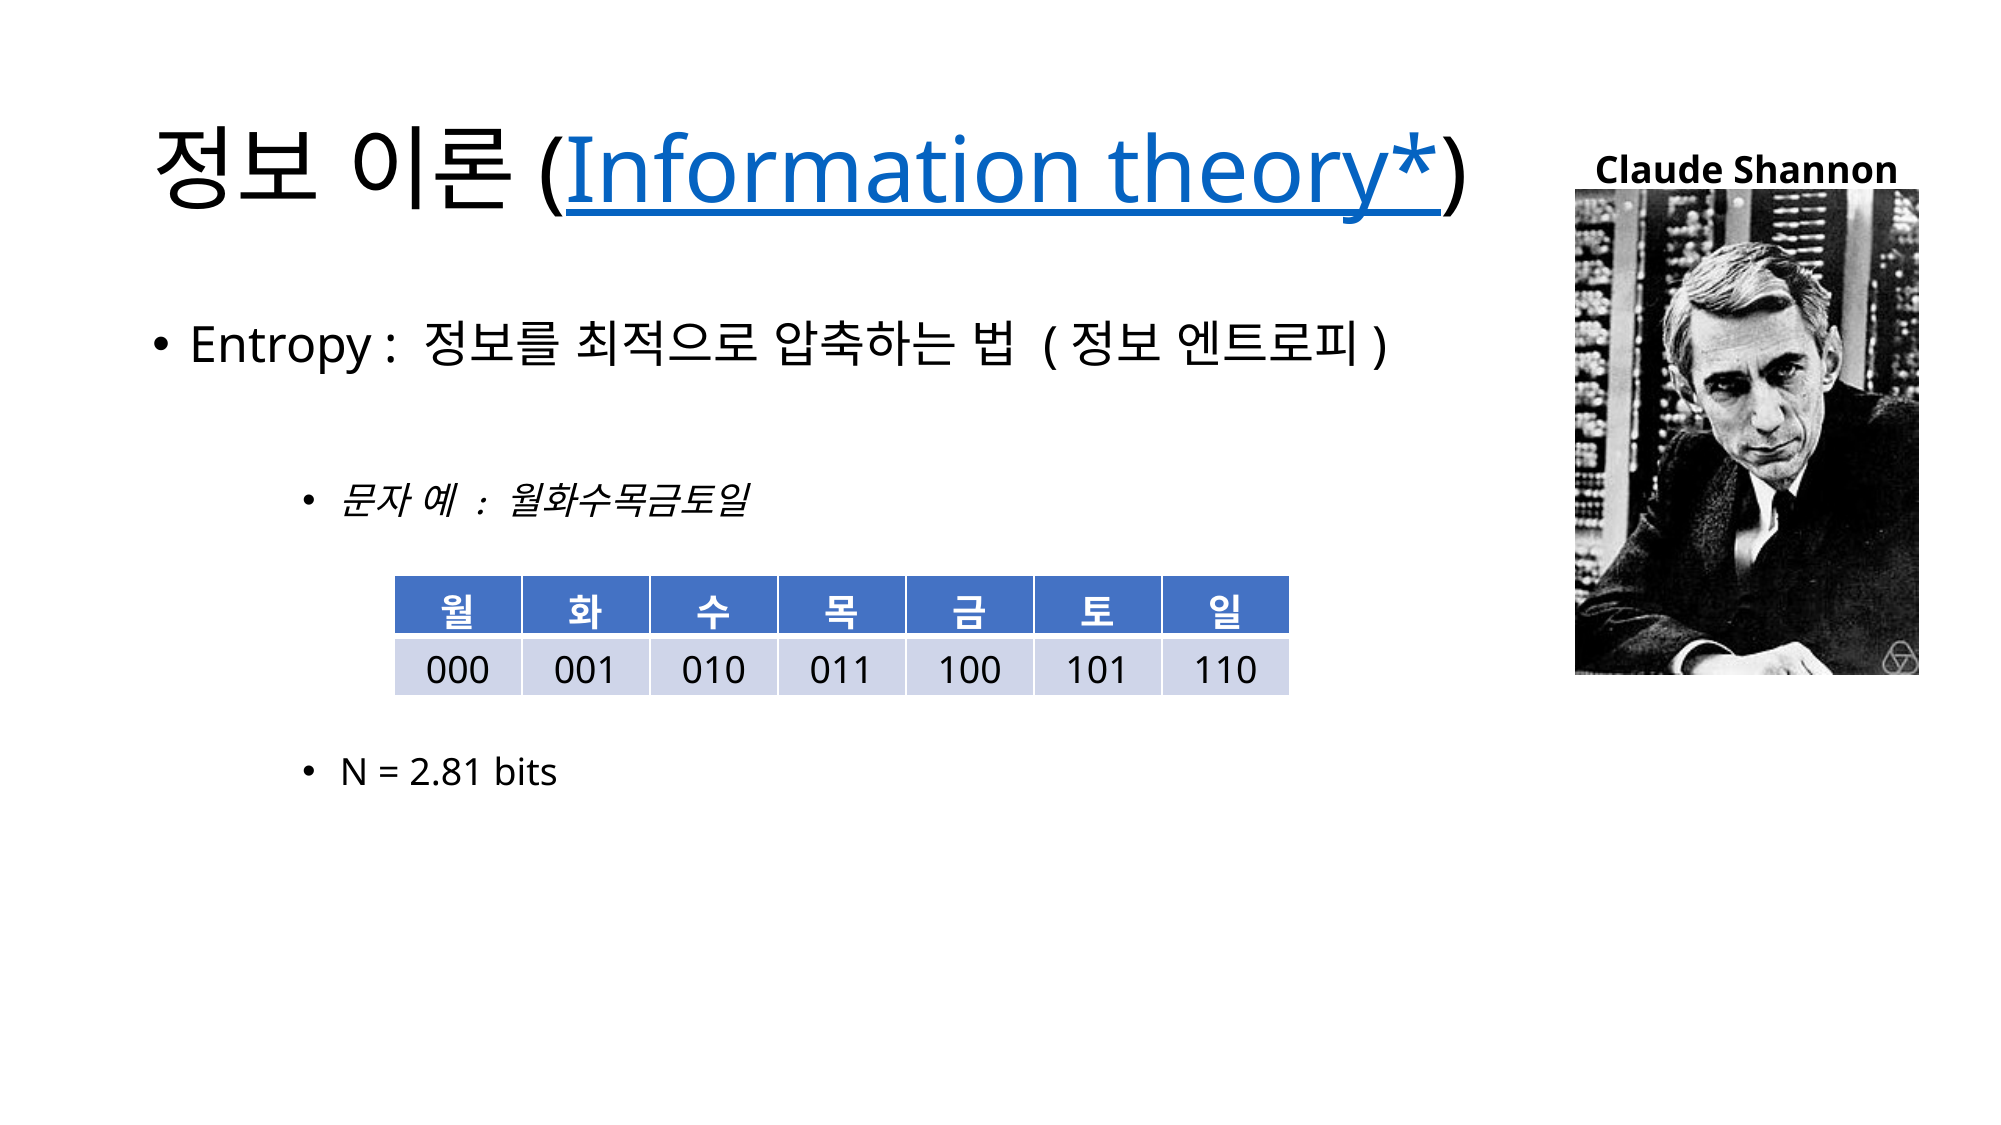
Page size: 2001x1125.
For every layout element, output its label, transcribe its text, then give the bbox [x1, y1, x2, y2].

table_cell 000 [395, 639, 521, 695]
table_cell 010 [651, 639, 777, 695]
table_header 월 [395, 576, 521, 633]
table_header 목 [779, 576, 905, 633]
table_cell 101 [1035, 639, 1161, 695]
table_cell 011 [779, 639, 905, 695]
title 정보 이론(Information theory*) [137, 59, 1863, 278]
table_header 금 [907, 576, 1033, 633]
table_header 토 [1035, 576, 1161, 633]
table_header 수 [651, 576, 777, 633]
table_cell 110 [1163, 639, 1289, 695]
table_cell 100 [907, 639, 1033, 695]
table_header 화 [523, 576, 649, 633]
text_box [1575, 138, 1919, 675]
table_cell 001 [523, 639, 649, 695]
table_header 일 [1163, 576, 1289, 633]
